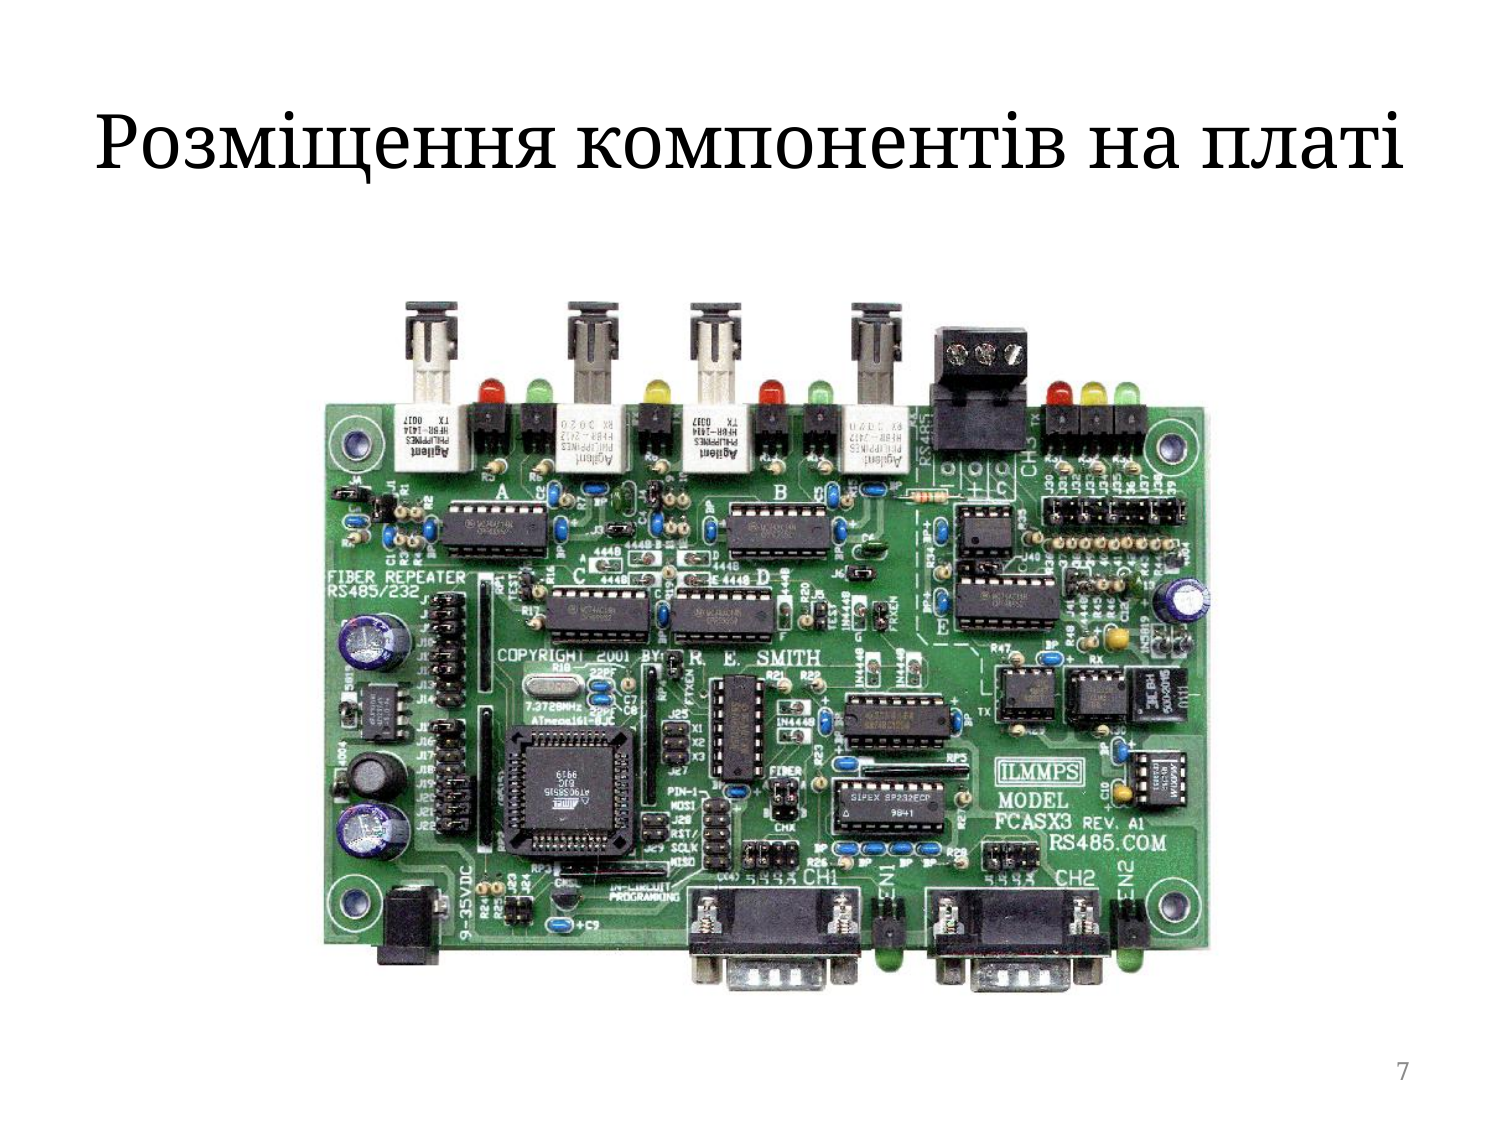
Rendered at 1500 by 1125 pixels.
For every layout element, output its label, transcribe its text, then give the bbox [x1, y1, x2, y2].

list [267, 262, 1233, 1006]
title Розміщення компонентів на платі [75, 45, 1425, 233]
slide_number 7 [1074, 1042, 1425, 1103]
